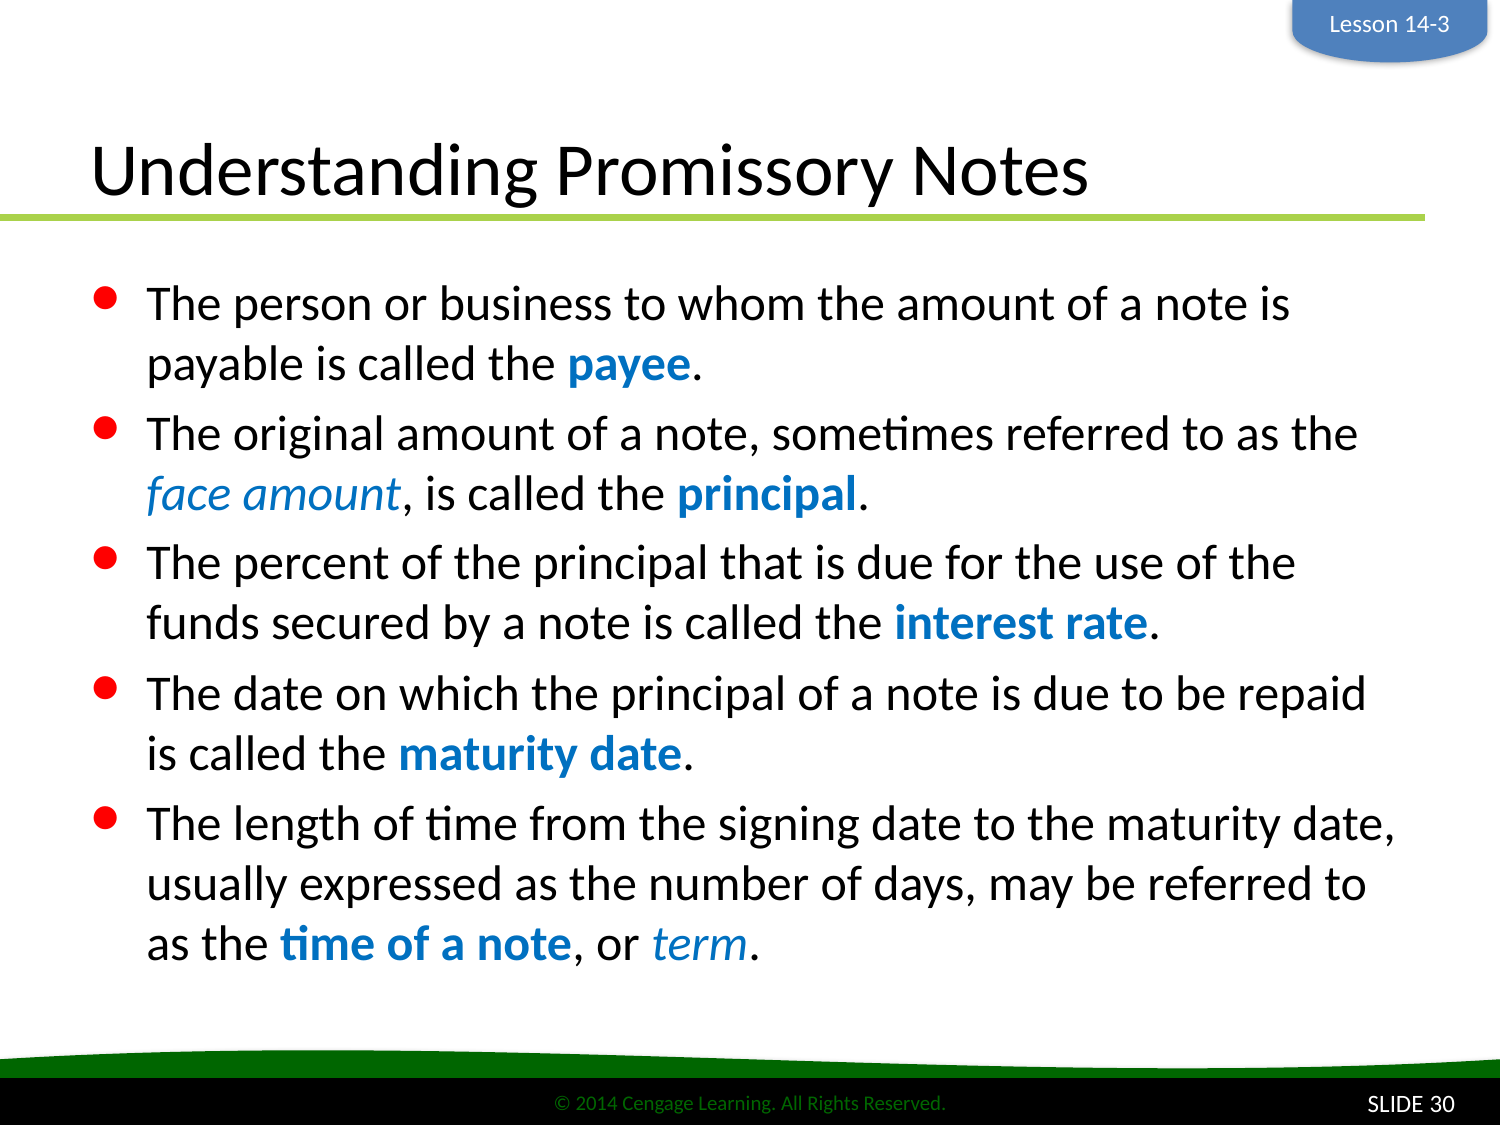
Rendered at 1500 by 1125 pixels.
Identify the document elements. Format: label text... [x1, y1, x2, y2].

slide_number SLIDE 30 [1170, 1080, 1470, 1125]
list The person or business to whom the amount of a note is payable is called the payee. The original amount of a note, sometimes referred to as the face amount, is called the principal. The percent of the principal that is due for the use of the funds secured by a note is called the interest rate. The date on which the principal of a note is due to be repaid is called the maturity date. The length of time from the signing date to the maturity date, usually expressed as the number of days, may be referred to as the time of a note, or term. [75, 262, 1425, 1005]
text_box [1292, 0, 1488, 63]
title Understanding Promissory Notes [75, 29, 1350, 218]
